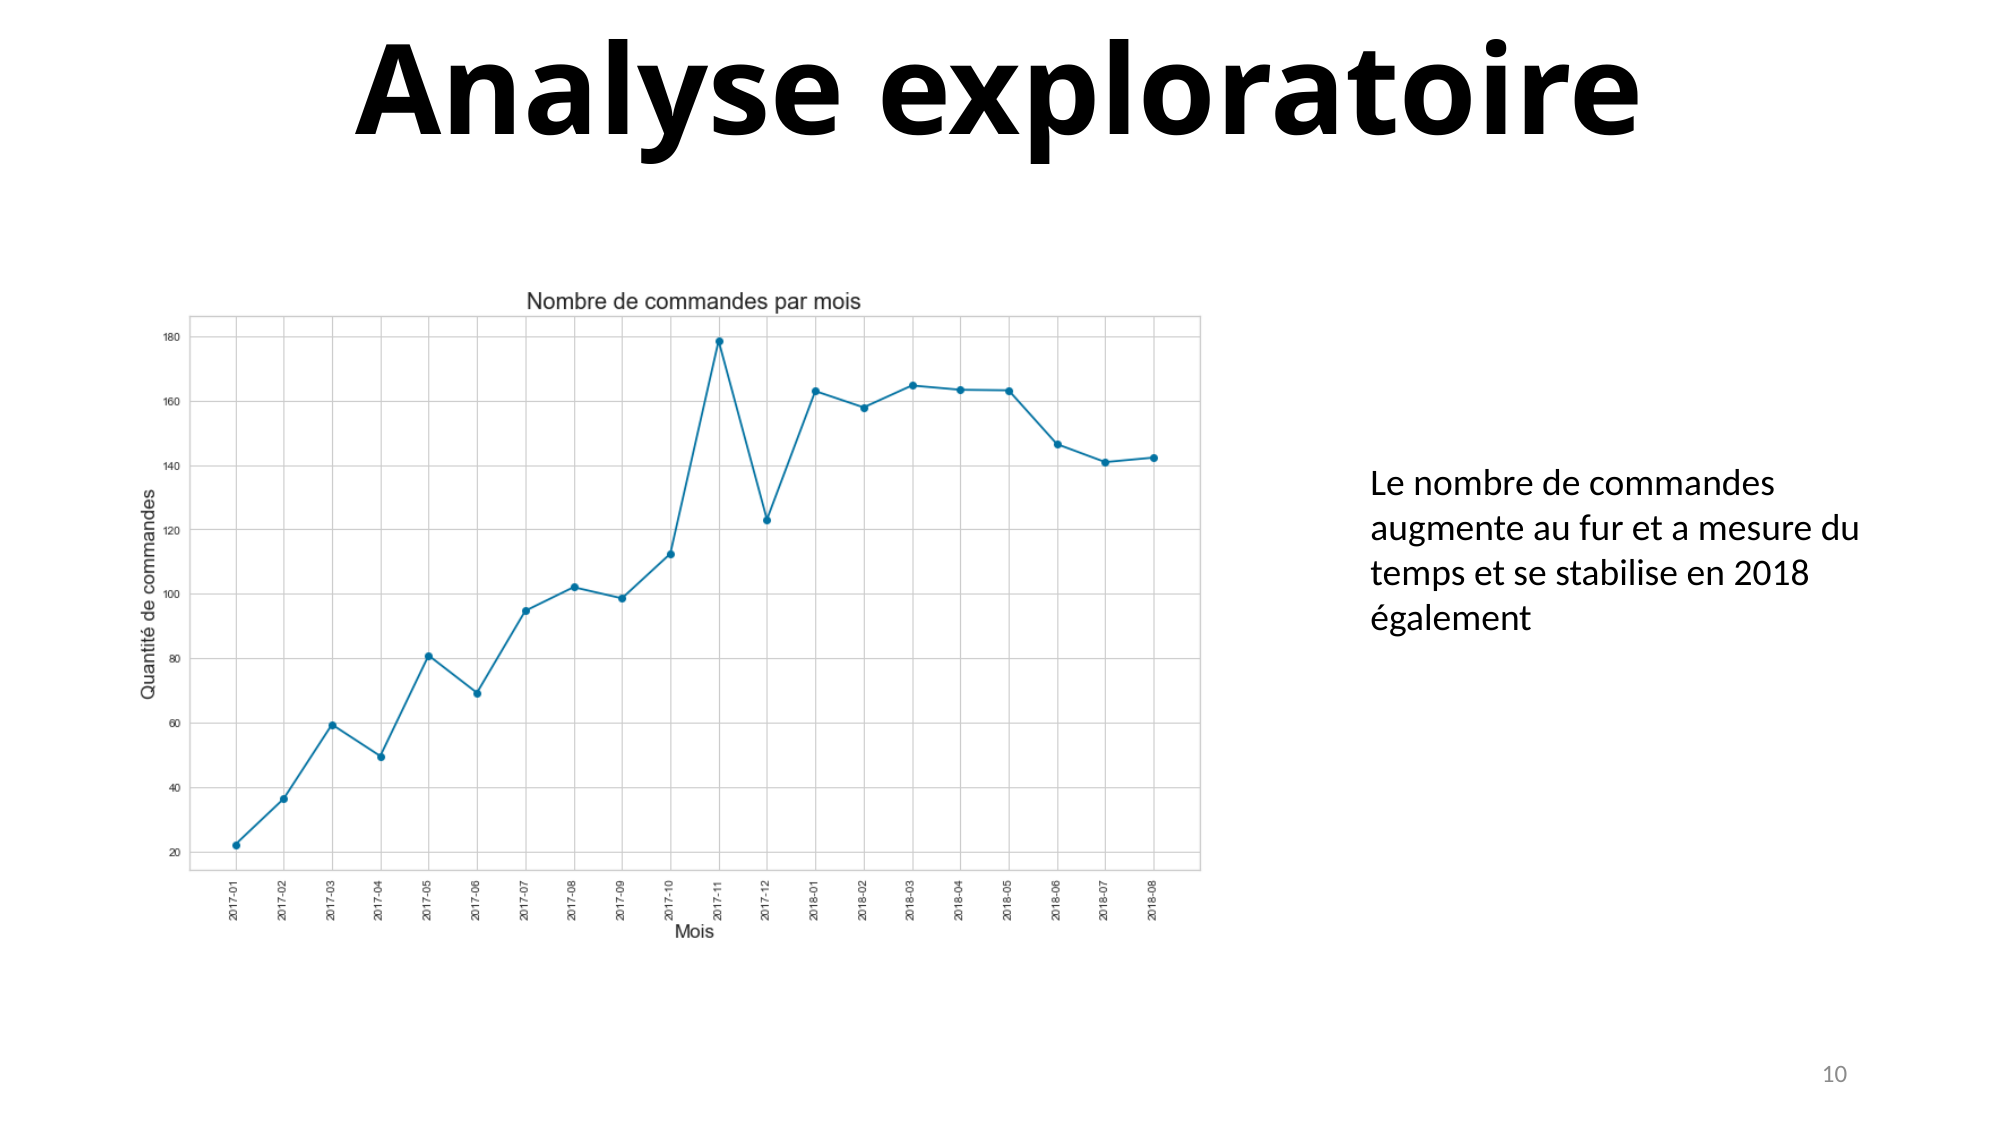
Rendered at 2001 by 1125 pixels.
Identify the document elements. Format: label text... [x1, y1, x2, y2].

title Analyse exploratoire [0, 24, 2000, 313]
text_box Le nombre de commandes augmente au fur et a mesure du temps et se stabilise en 2018 également [1355, 450, 1920, 646]
slide_number 10 [1412, 1042, 1863, 1103]
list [108, 282, 1218, 956]
